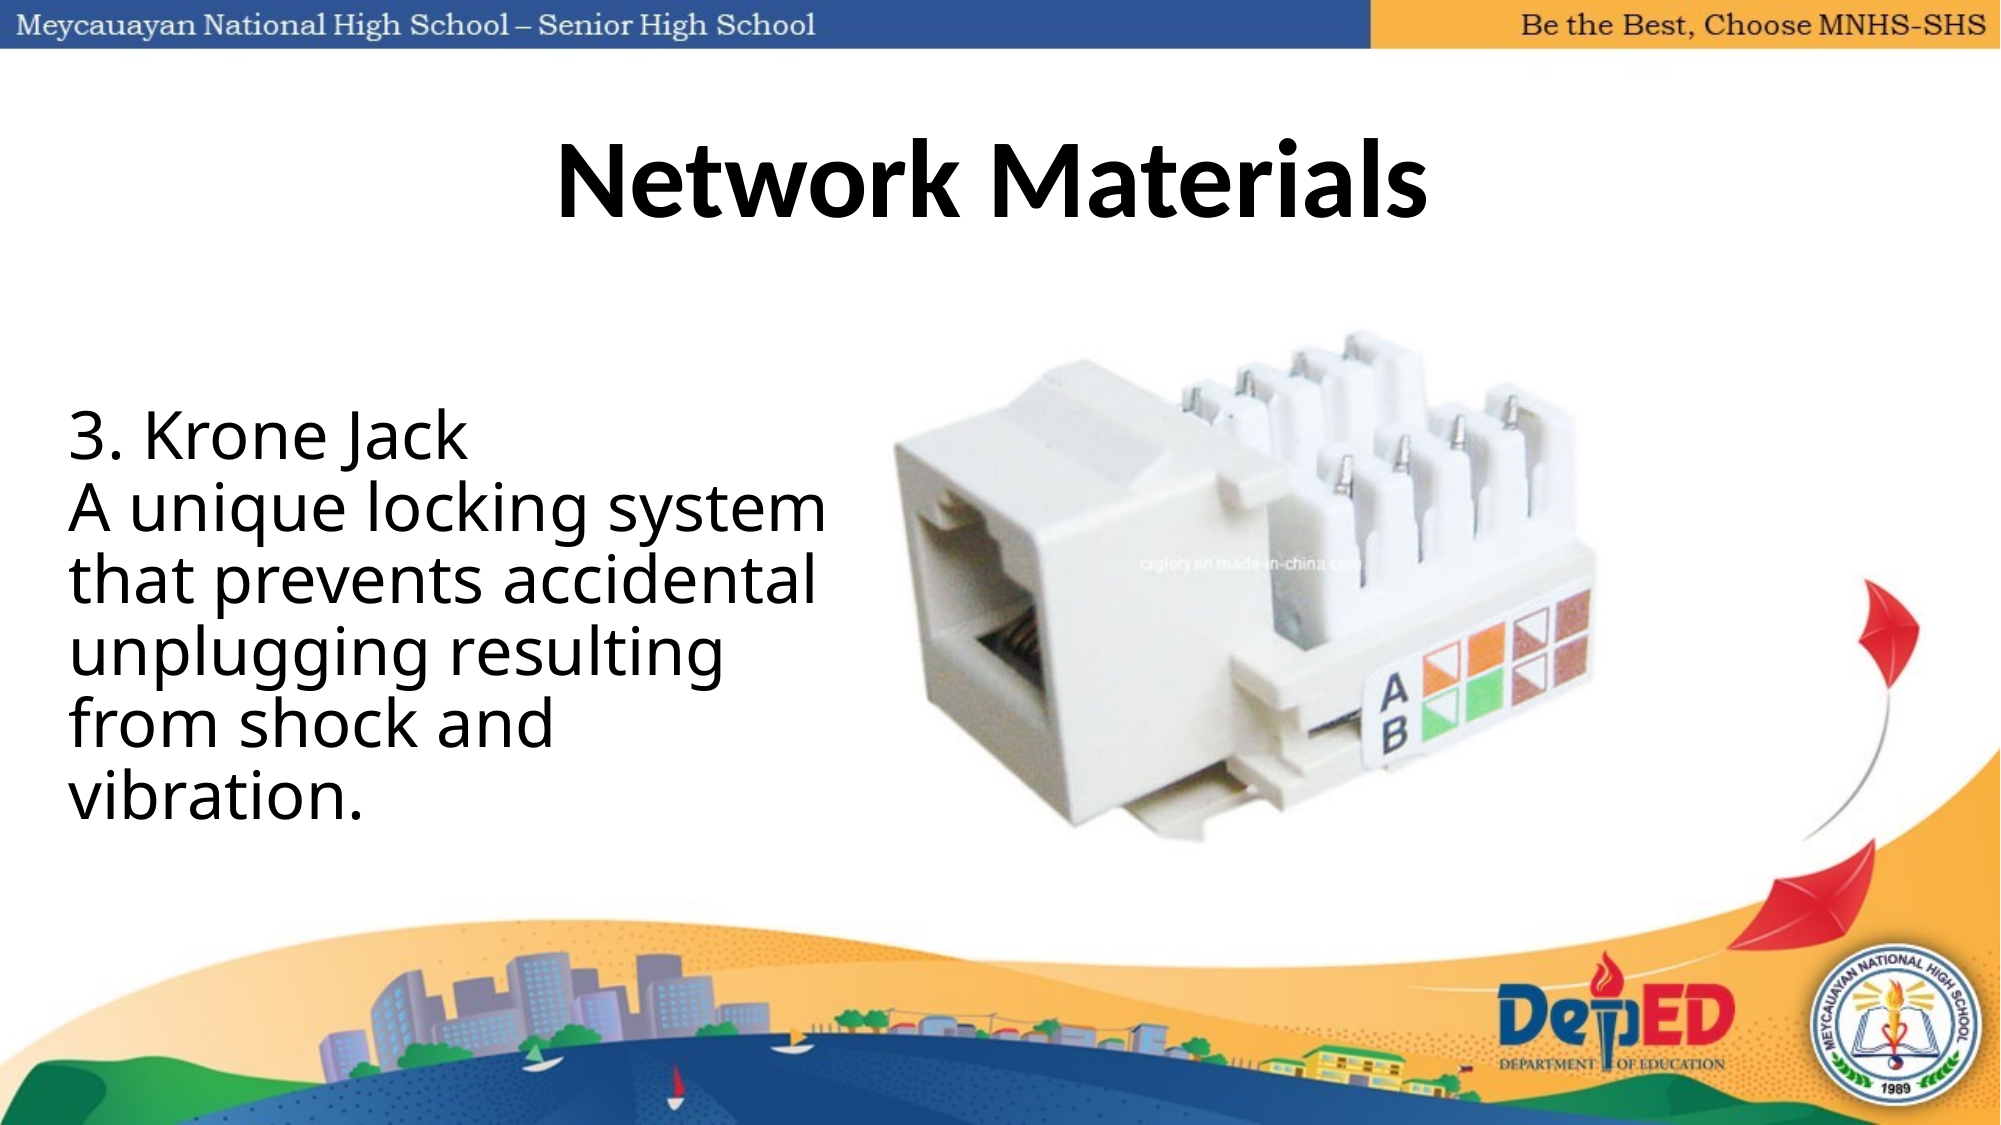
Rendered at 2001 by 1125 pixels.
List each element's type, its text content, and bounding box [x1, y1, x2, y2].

title Network Materials [130, 77, 1856, 284]
picture [0, 0, 2001, 1125]
text_box 3. Krone Jack A unique locking system that prevents accidental unplugging resulting from shock and vibration. [53, 332, 879, 904]
